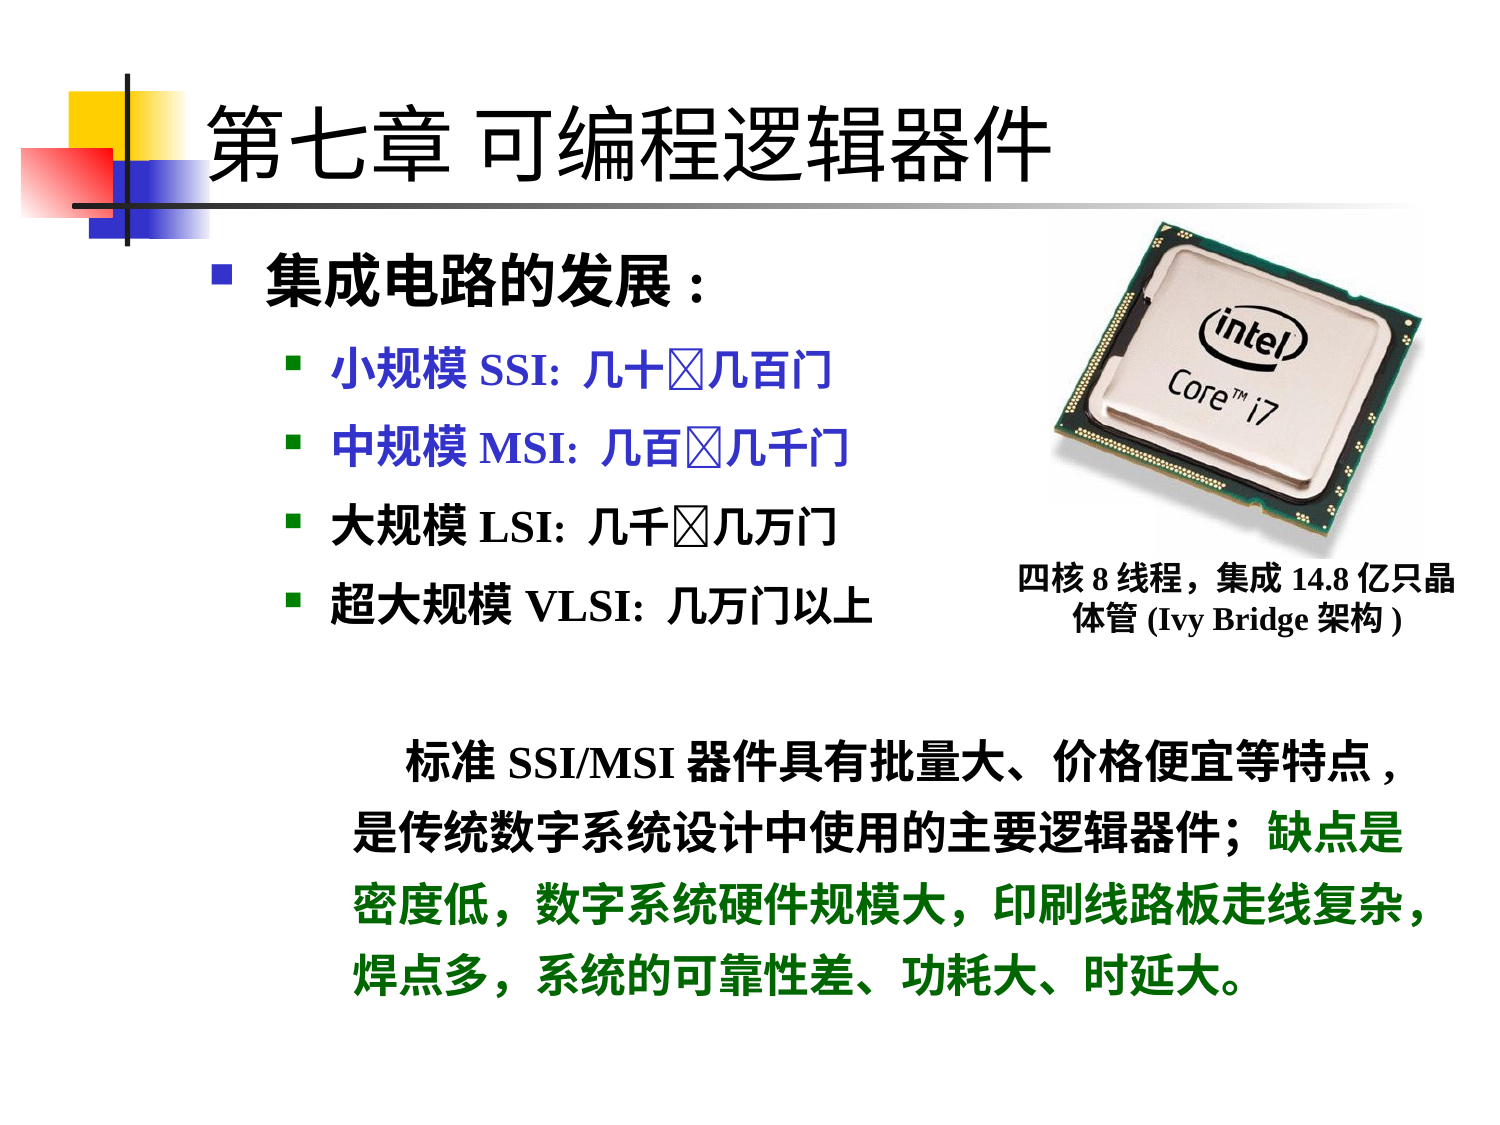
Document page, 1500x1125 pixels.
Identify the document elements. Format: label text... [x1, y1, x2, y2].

list 集成电路的发展: 小规模SSI: 几十几百门 中规模MSI: 几百几千门 大规模LSI: 几千几万门 超大规模VLSI: 几万门以上 [193, 212, 1469, 675]
title 第七章 可编程逻辑器件 [188, 12, 1468, 200]
text_box 标准SSI/MSI器件具有批量大、价格便宜等特点,是传统数字系统设计中使用的主要逻辑器件；缺点是密度低，数字系统硬件规模大，印刷线路板走线复杂，焊点多，系统的可靠性差、功耗大、时延大。 [337, 708, 1450, 1010]
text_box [999, 212, 1475, 646]
